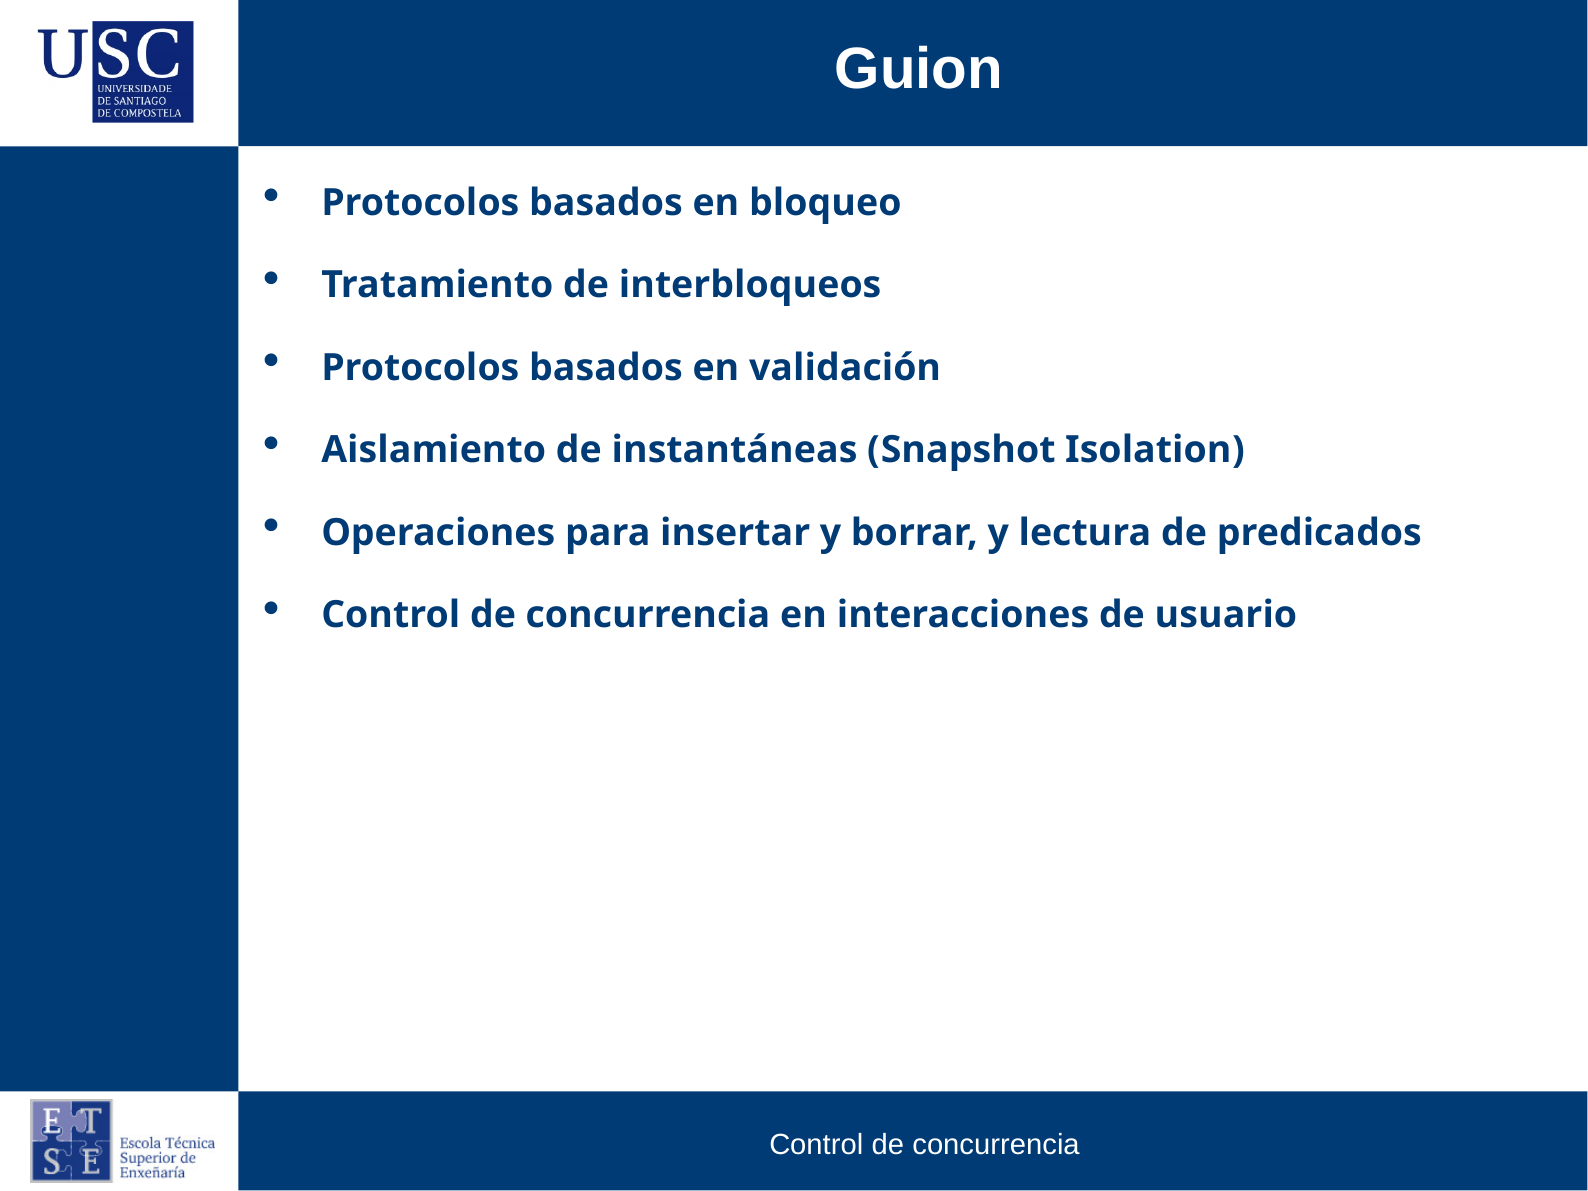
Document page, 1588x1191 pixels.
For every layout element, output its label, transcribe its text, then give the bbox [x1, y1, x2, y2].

text_box Guion [250, 28, 1588, 114]
picture [30, 1099, 215, 1183]
picture [37, 21, 194, 123]
text_box Protocolos basados en bloqueo Tratamiento de interbloqueos Protocolos basados en validación Aislamiento de instantáneas (Snapshot Isolation) Operaciones para insertar y borrar, y lectura de predicados Control de concurrencia en interacciones de usuario [250, 170, 1562, 1068]
